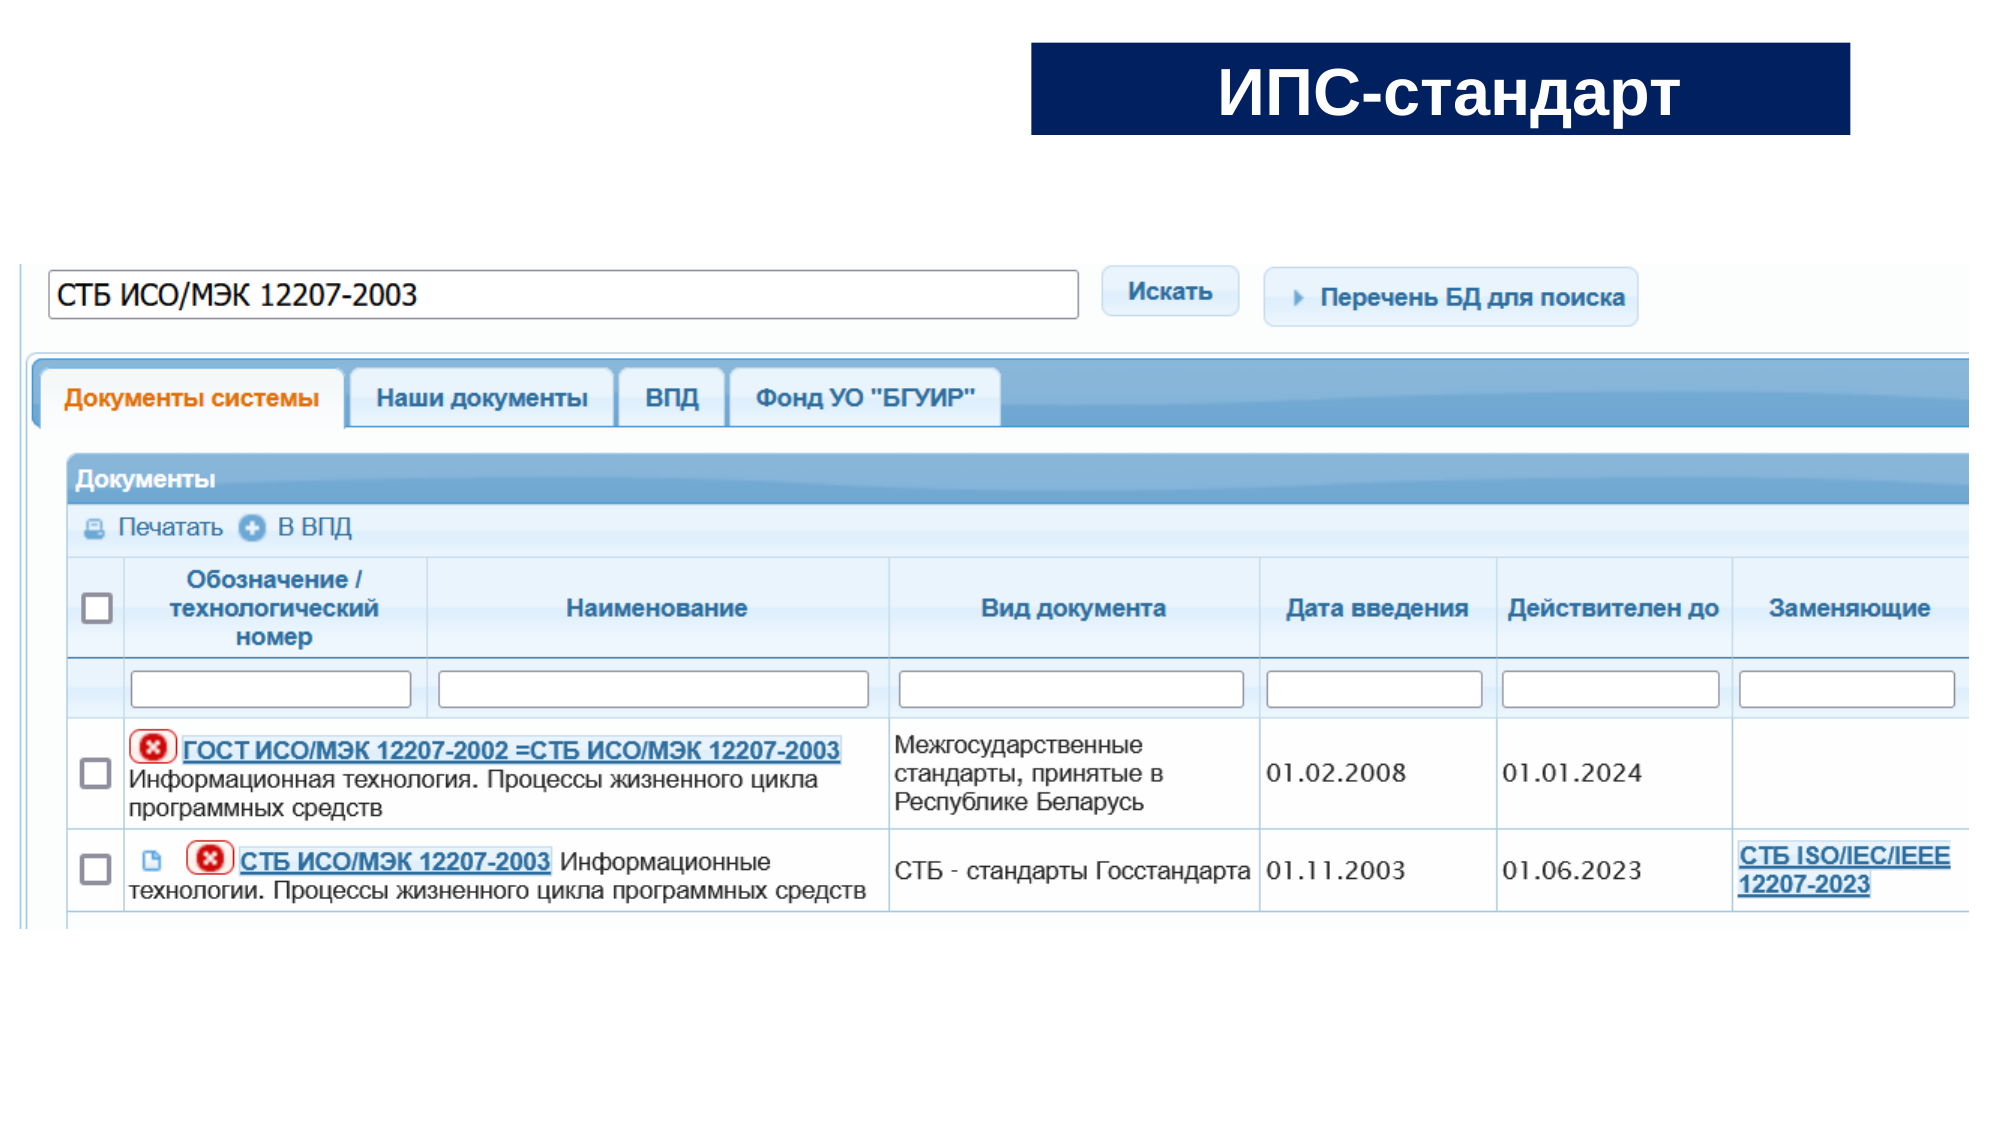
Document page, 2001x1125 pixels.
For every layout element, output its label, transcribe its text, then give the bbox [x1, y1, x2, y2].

picture [14, 264, 1969, 930]
text_box ИПС-стандарт [1031, 42, 1851, 135]
